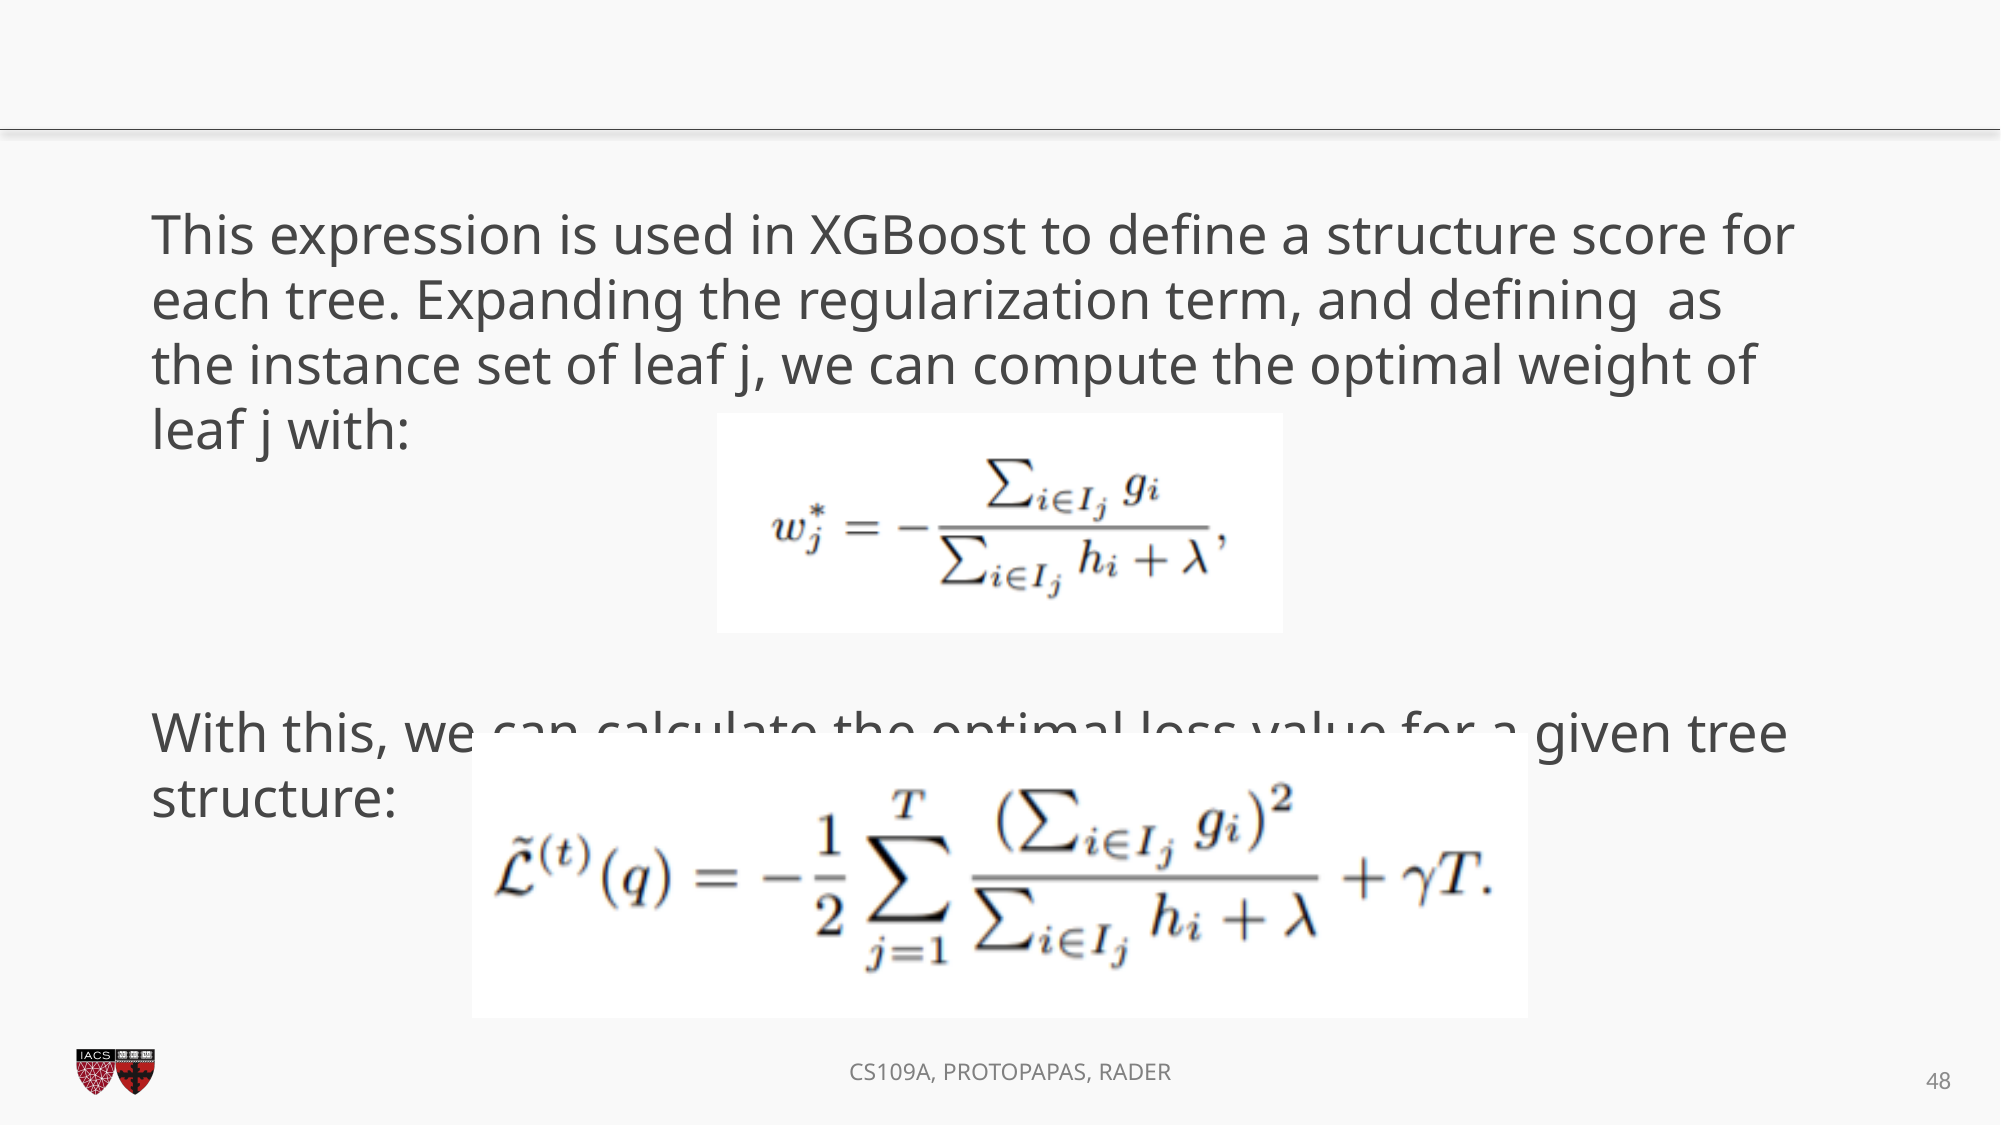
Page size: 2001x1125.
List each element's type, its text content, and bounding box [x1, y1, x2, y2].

picture [716, 413, 1283, 634]
slide_number 48 [1500, 1050, 1967, 1110]
picture [75, 1049, 155, 1095]
picture [472, 733, 1528, 1018]
